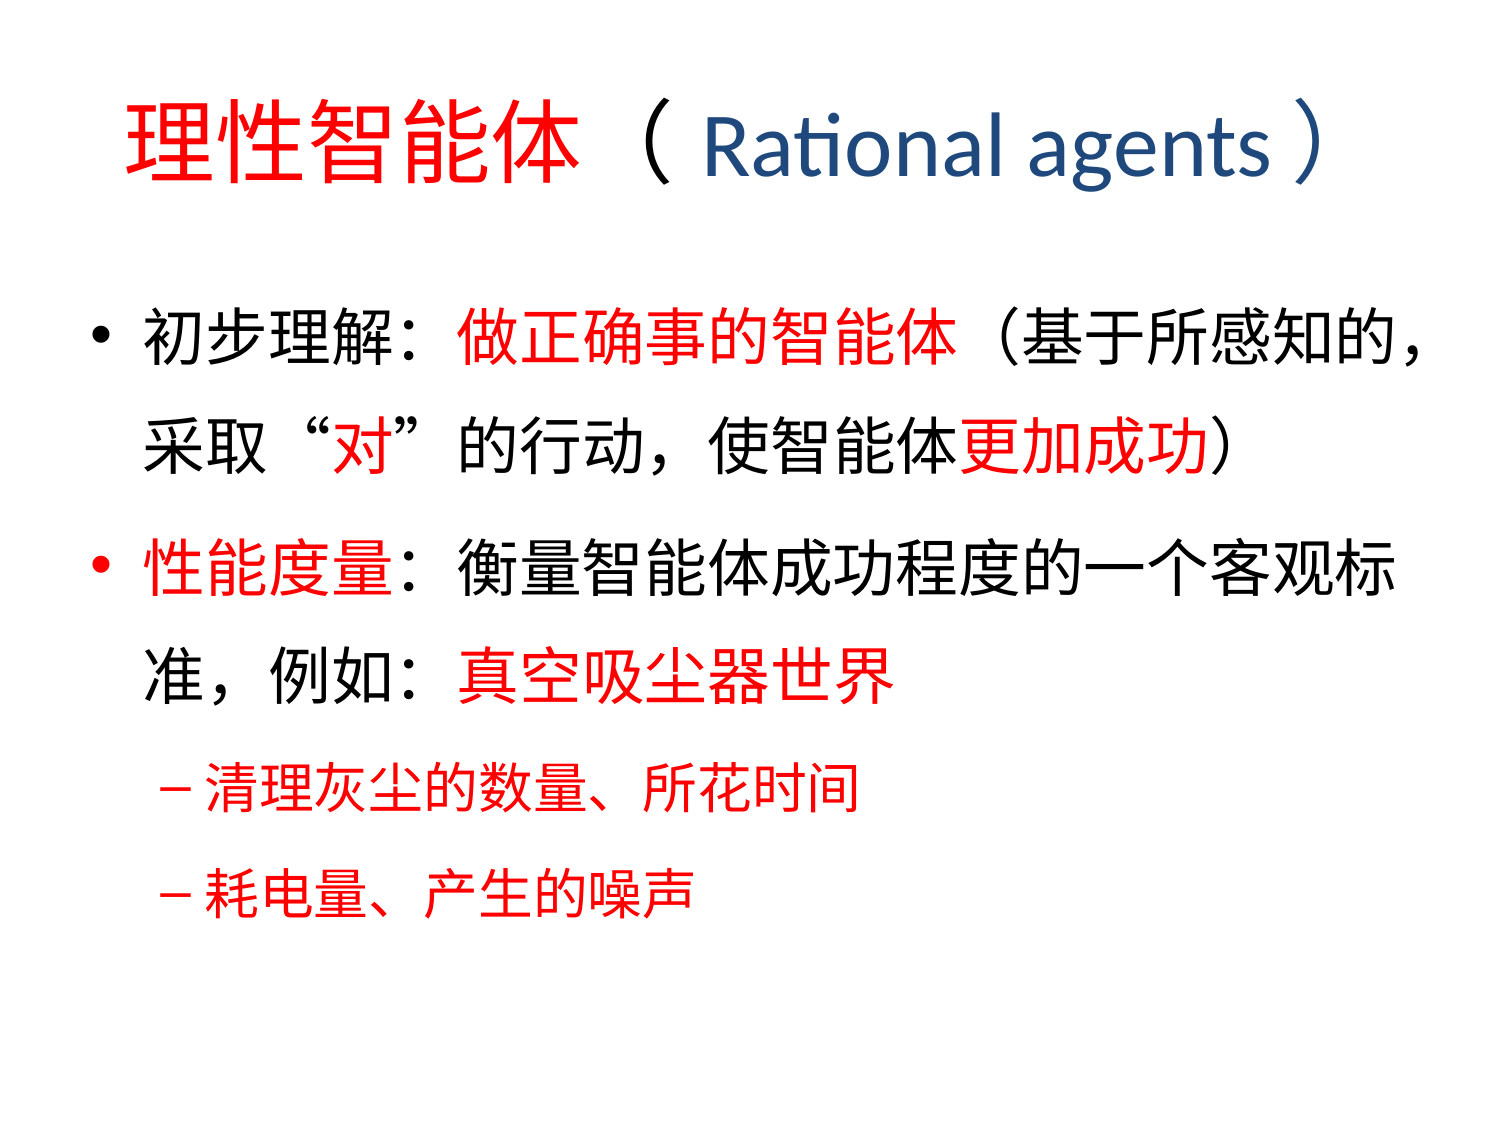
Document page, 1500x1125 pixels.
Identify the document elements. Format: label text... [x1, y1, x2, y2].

title 理性智能体（Rational agents） [41, 42, 1467, 231]
list 初步理解：做正确事的智能体（基于所感知的，采取“对”的行动，使智能体更加成功） 性能度量：衡量智能体成功程度的一个客观标准，例如：真空吸尘器世界 清理灰尘的数量、所花时间 耗电量、产生的噪声 [75, 262, 1425, 1005]
